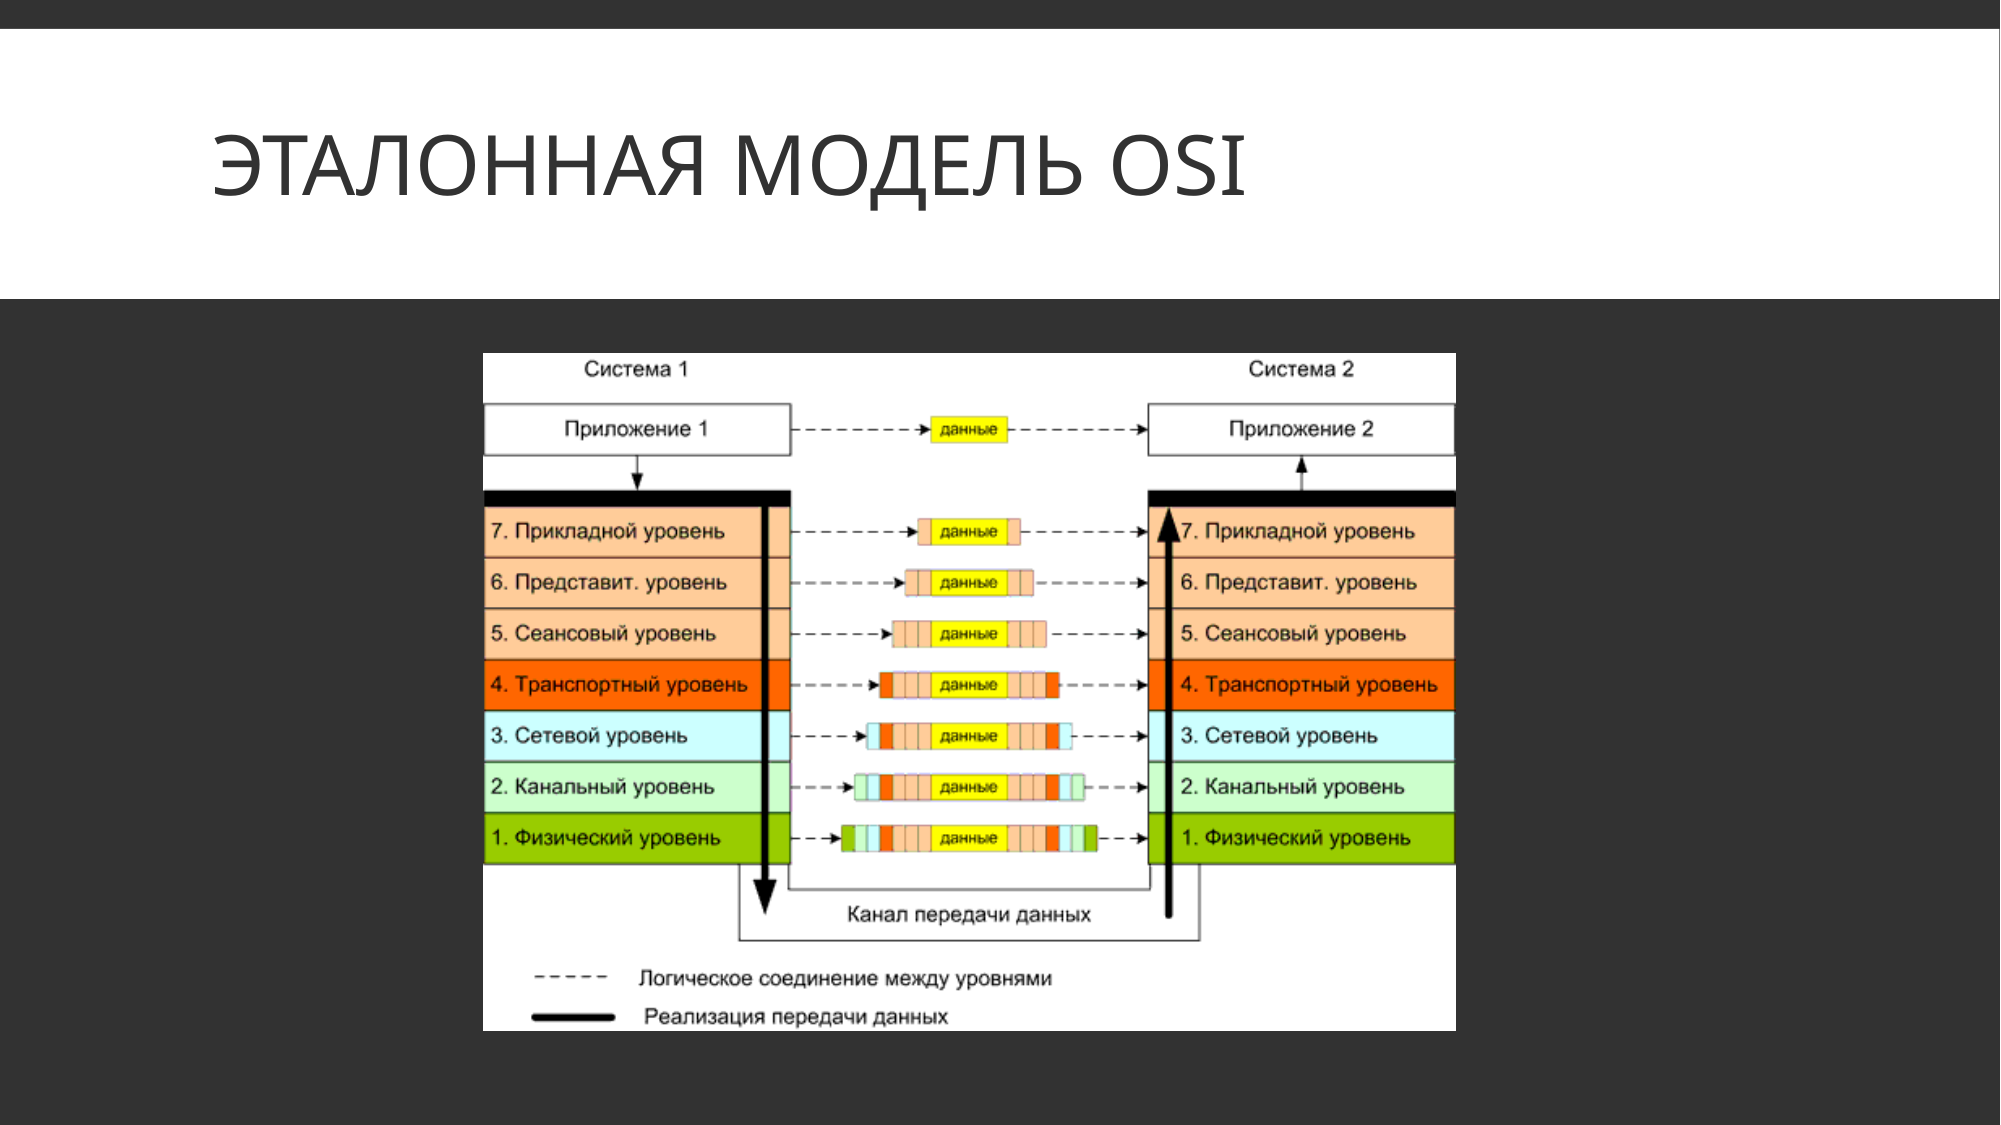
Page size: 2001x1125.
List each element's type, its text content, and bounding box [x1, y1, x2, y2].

title Эталонная модель OSI [197, 46, 1803, 295]
picture [483, 353, 1456, 1031]
